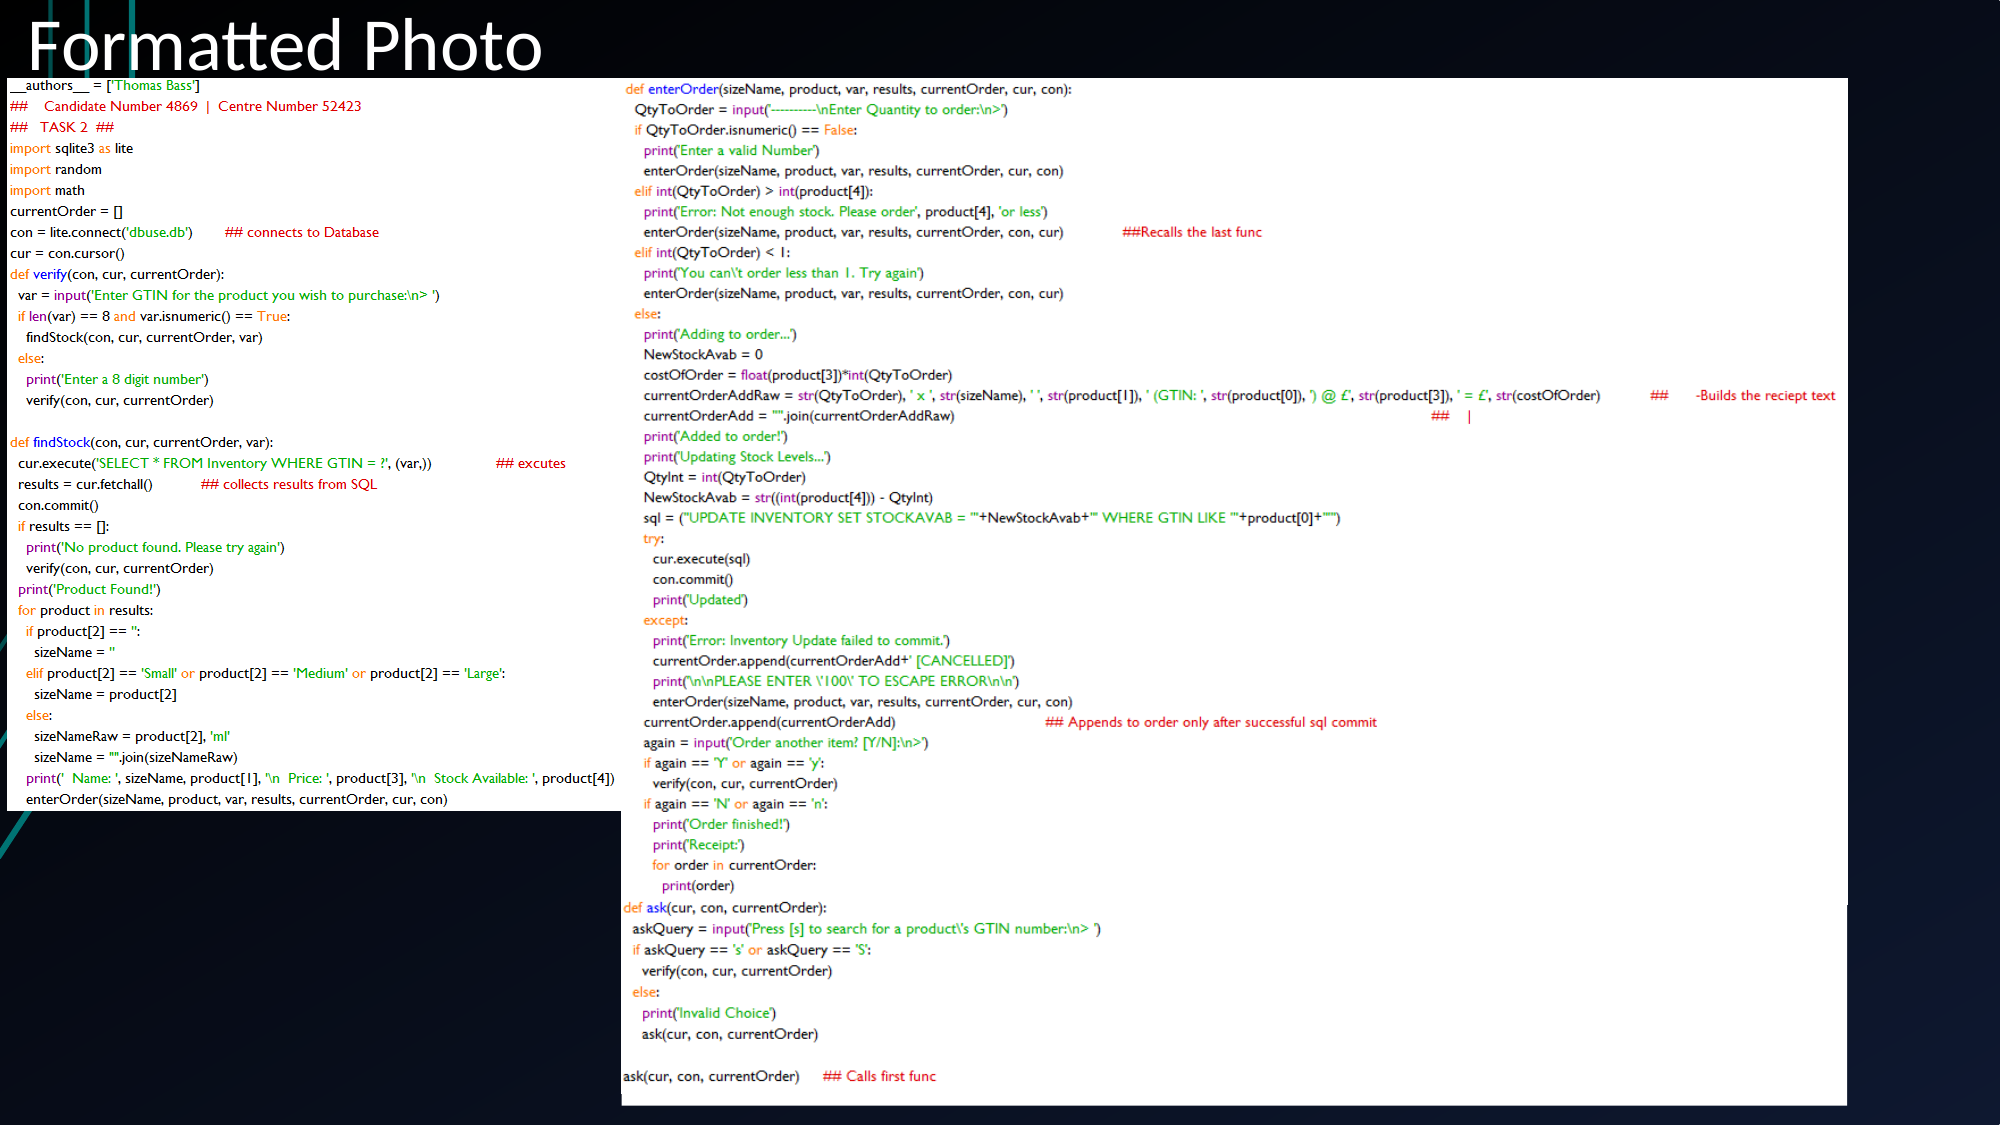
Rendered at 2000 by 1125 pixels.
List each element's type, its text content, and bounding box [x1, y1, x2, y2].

picture [621, 77, 1848, 1095]
text_box [620, 912, 1849, 1108]
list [7, 77, 620, 811]
title Formatted Photo [7, 0, 1707, 76]
